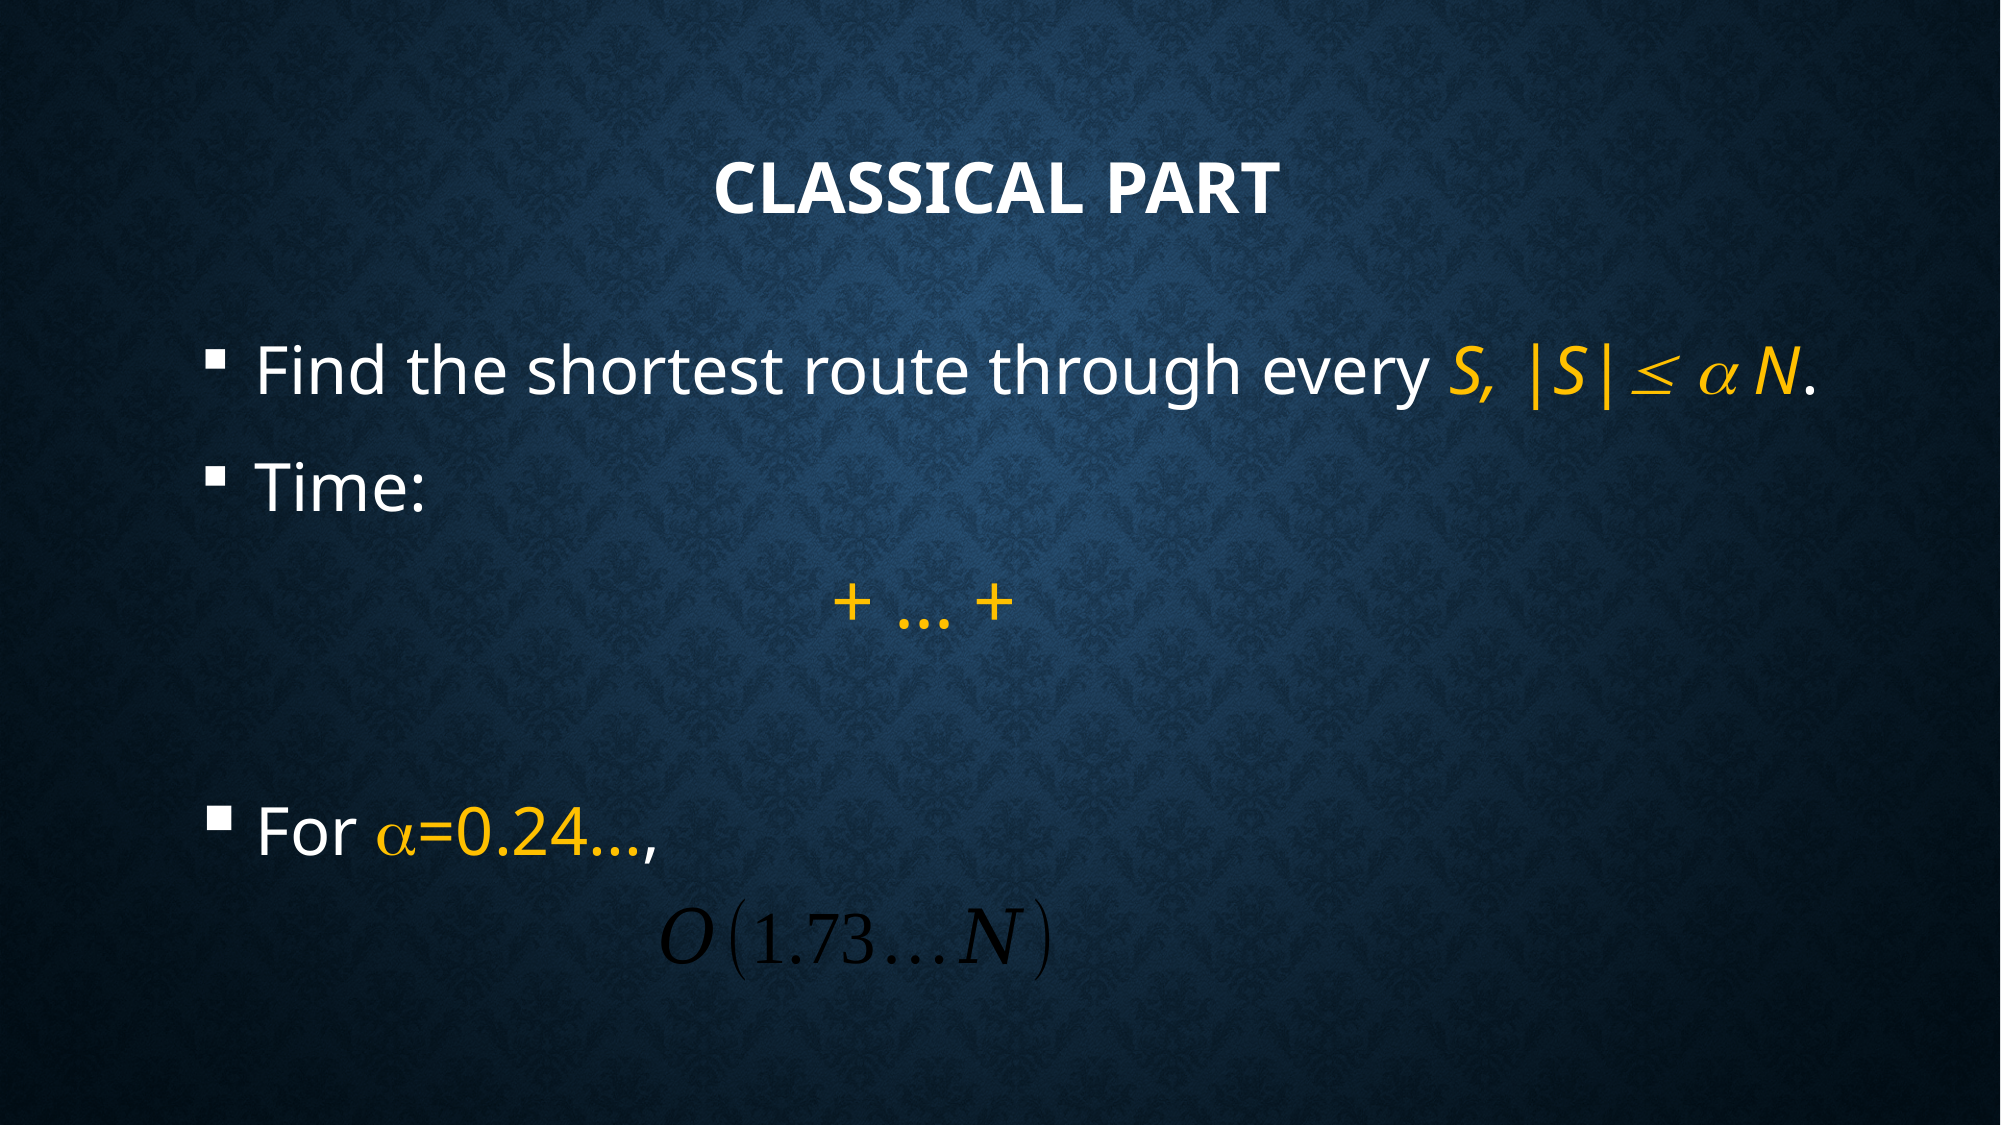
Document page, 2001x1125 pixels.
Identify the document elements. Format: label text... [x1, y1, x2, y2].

text_box For =0.24..., [184, 765, 1931, 1014]
list Find the shortest route through every S, |S|  N. Time: [184, 304, 1931, 553]
title classical part [184, 68, 1810, 304]
